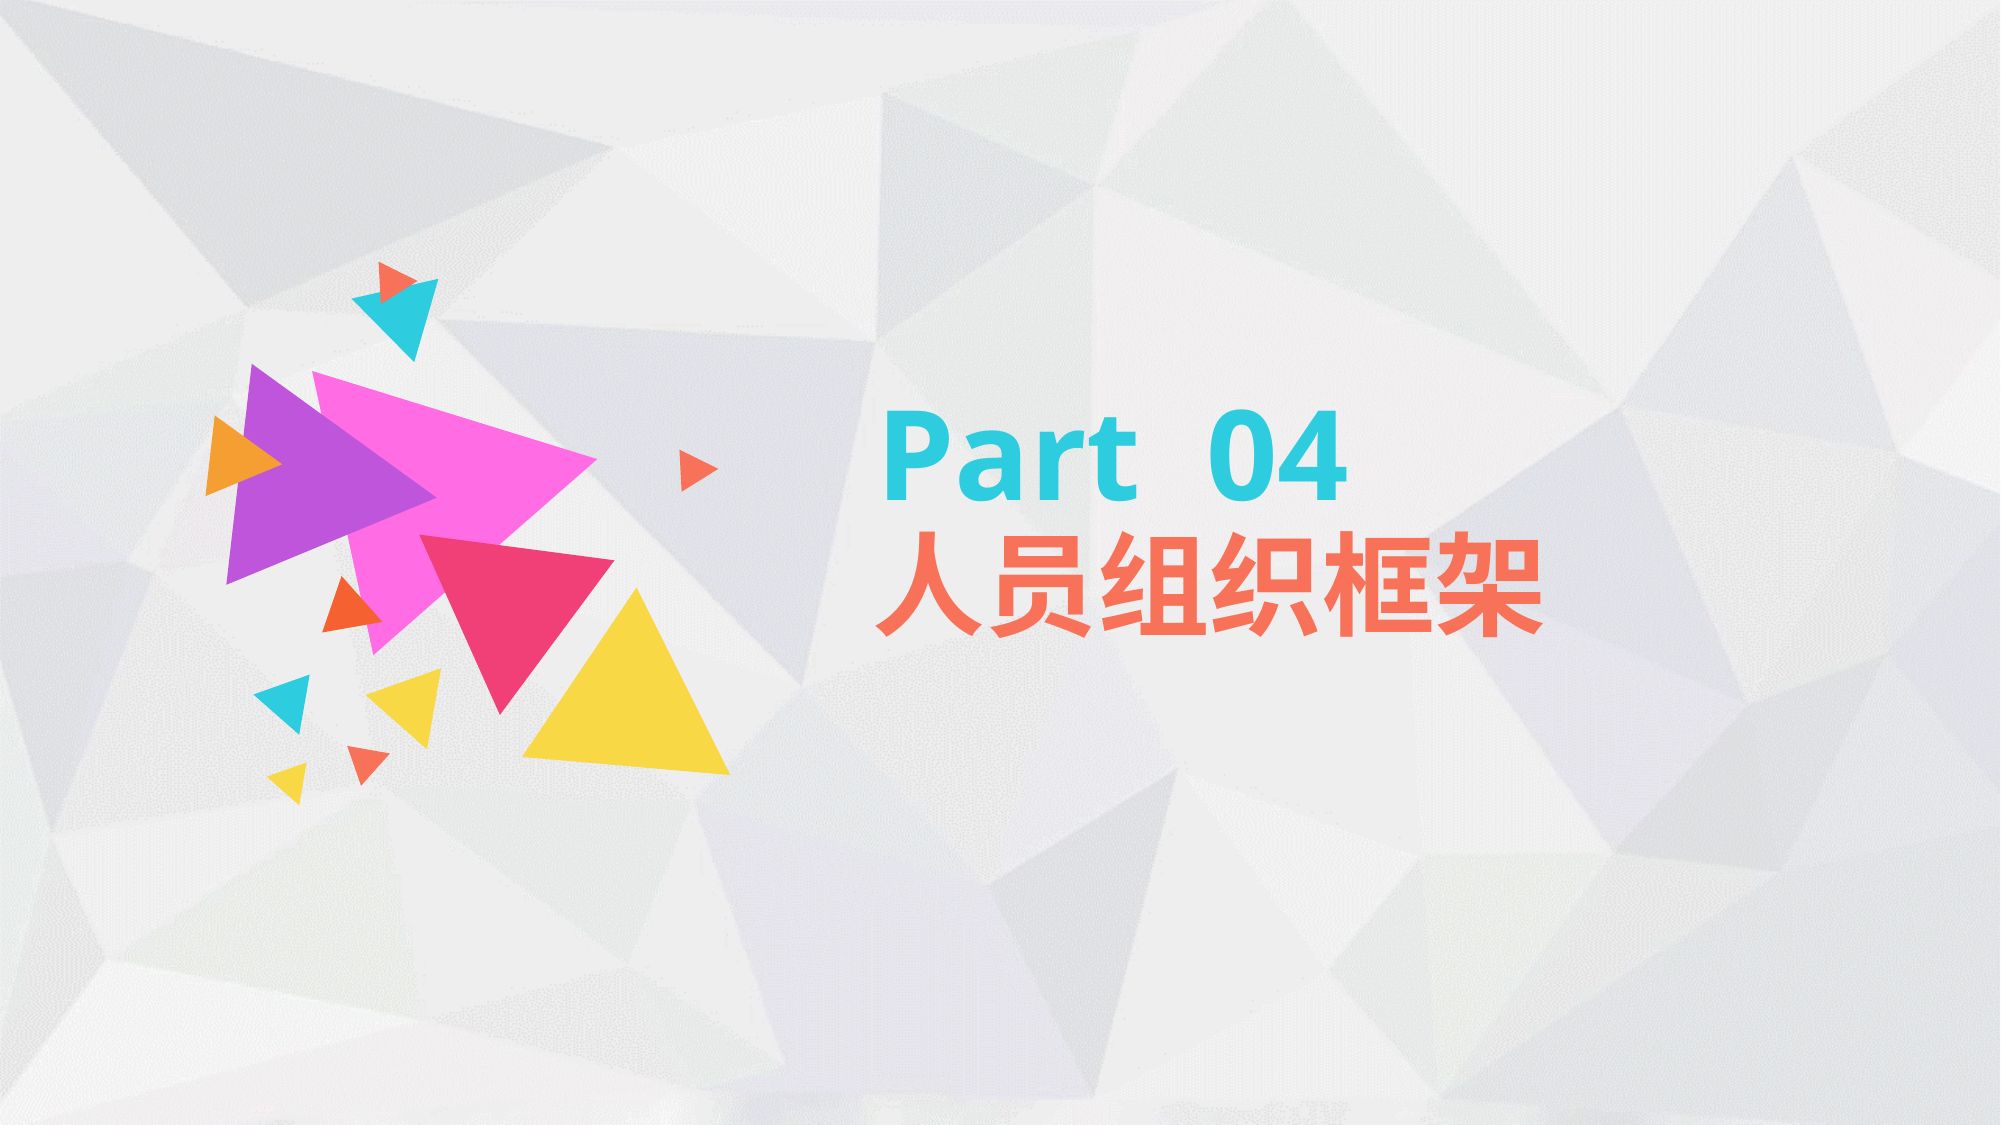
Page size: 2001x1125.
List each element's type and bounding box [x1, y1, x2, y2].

text_box [377, 259, 420, 306]
text_box [349, 277, 440, 365]
text_box [520, 585, 733, 777]
text_box [678, 447, 721, 494]
text_box [417, 533, 617, 717]
text_box [310, 369, 600, 658]
text_box [264, 760, 308, 808]
text_box [204, 413, 285, 498]
text_box [363, 666, 443, 752]
text_box [320, 574, 385, 634]
text_box [345, 744, 392, 788]
picture [0, 0, 2001, 1125]
text_box [225, 361, 439, 587]
text_box [857, 368, 1880, 660]
text_box [251, 672, 312, 737]
